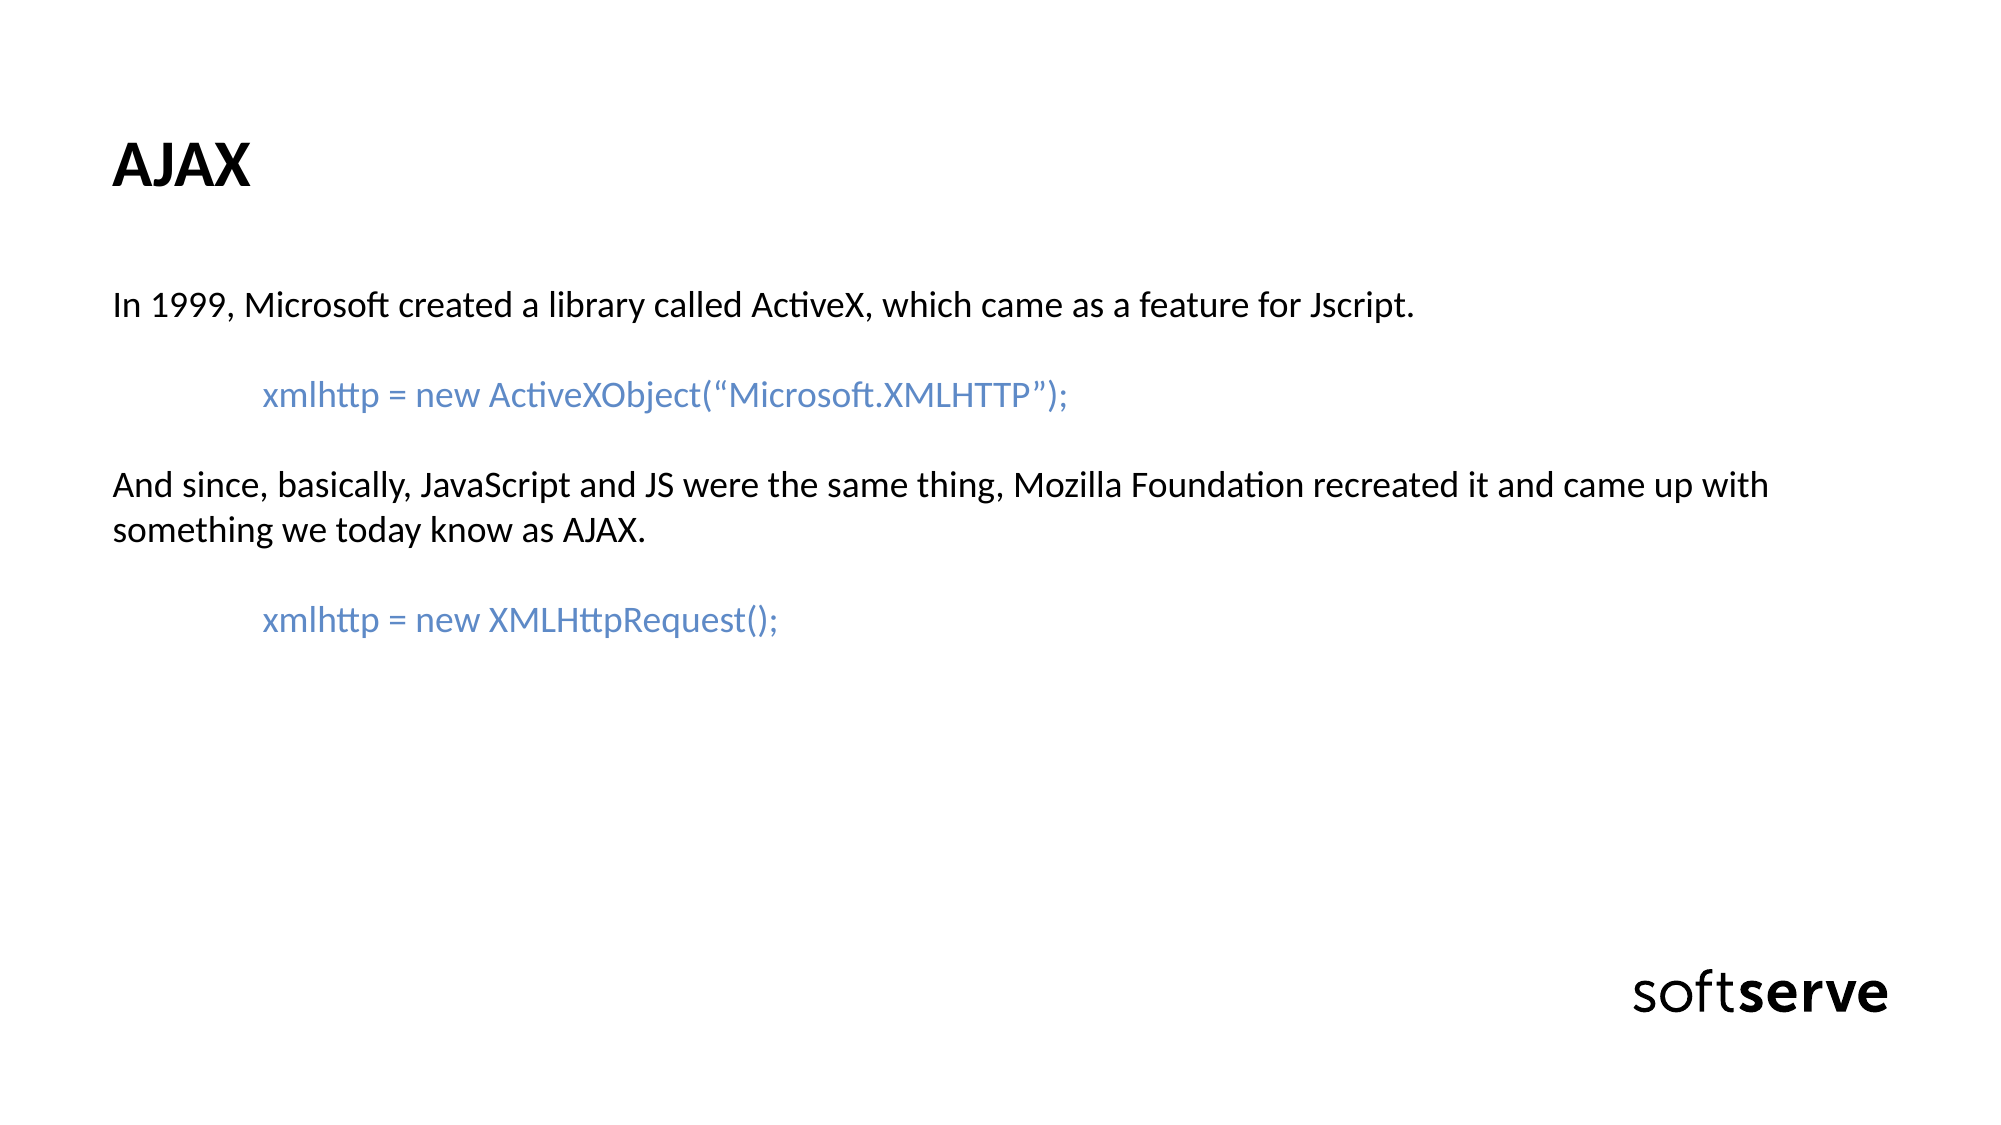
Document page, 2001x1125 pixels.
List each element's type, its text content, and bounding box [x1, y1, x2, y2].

text_box AJAX In 1999, Microsoft created a library called ActiveX, which came as a feature for Jscript. xmlhttp = new ActiveXObject(“Microsoft.XMLHTTP”); And since, basically, JavaScript and JS were the same thing, Mozilla Foundation recreated it and came up with something we today know as AJAX. xmlhttp = new XMLHttpRequest(); [112, 112, 1888, 900]
